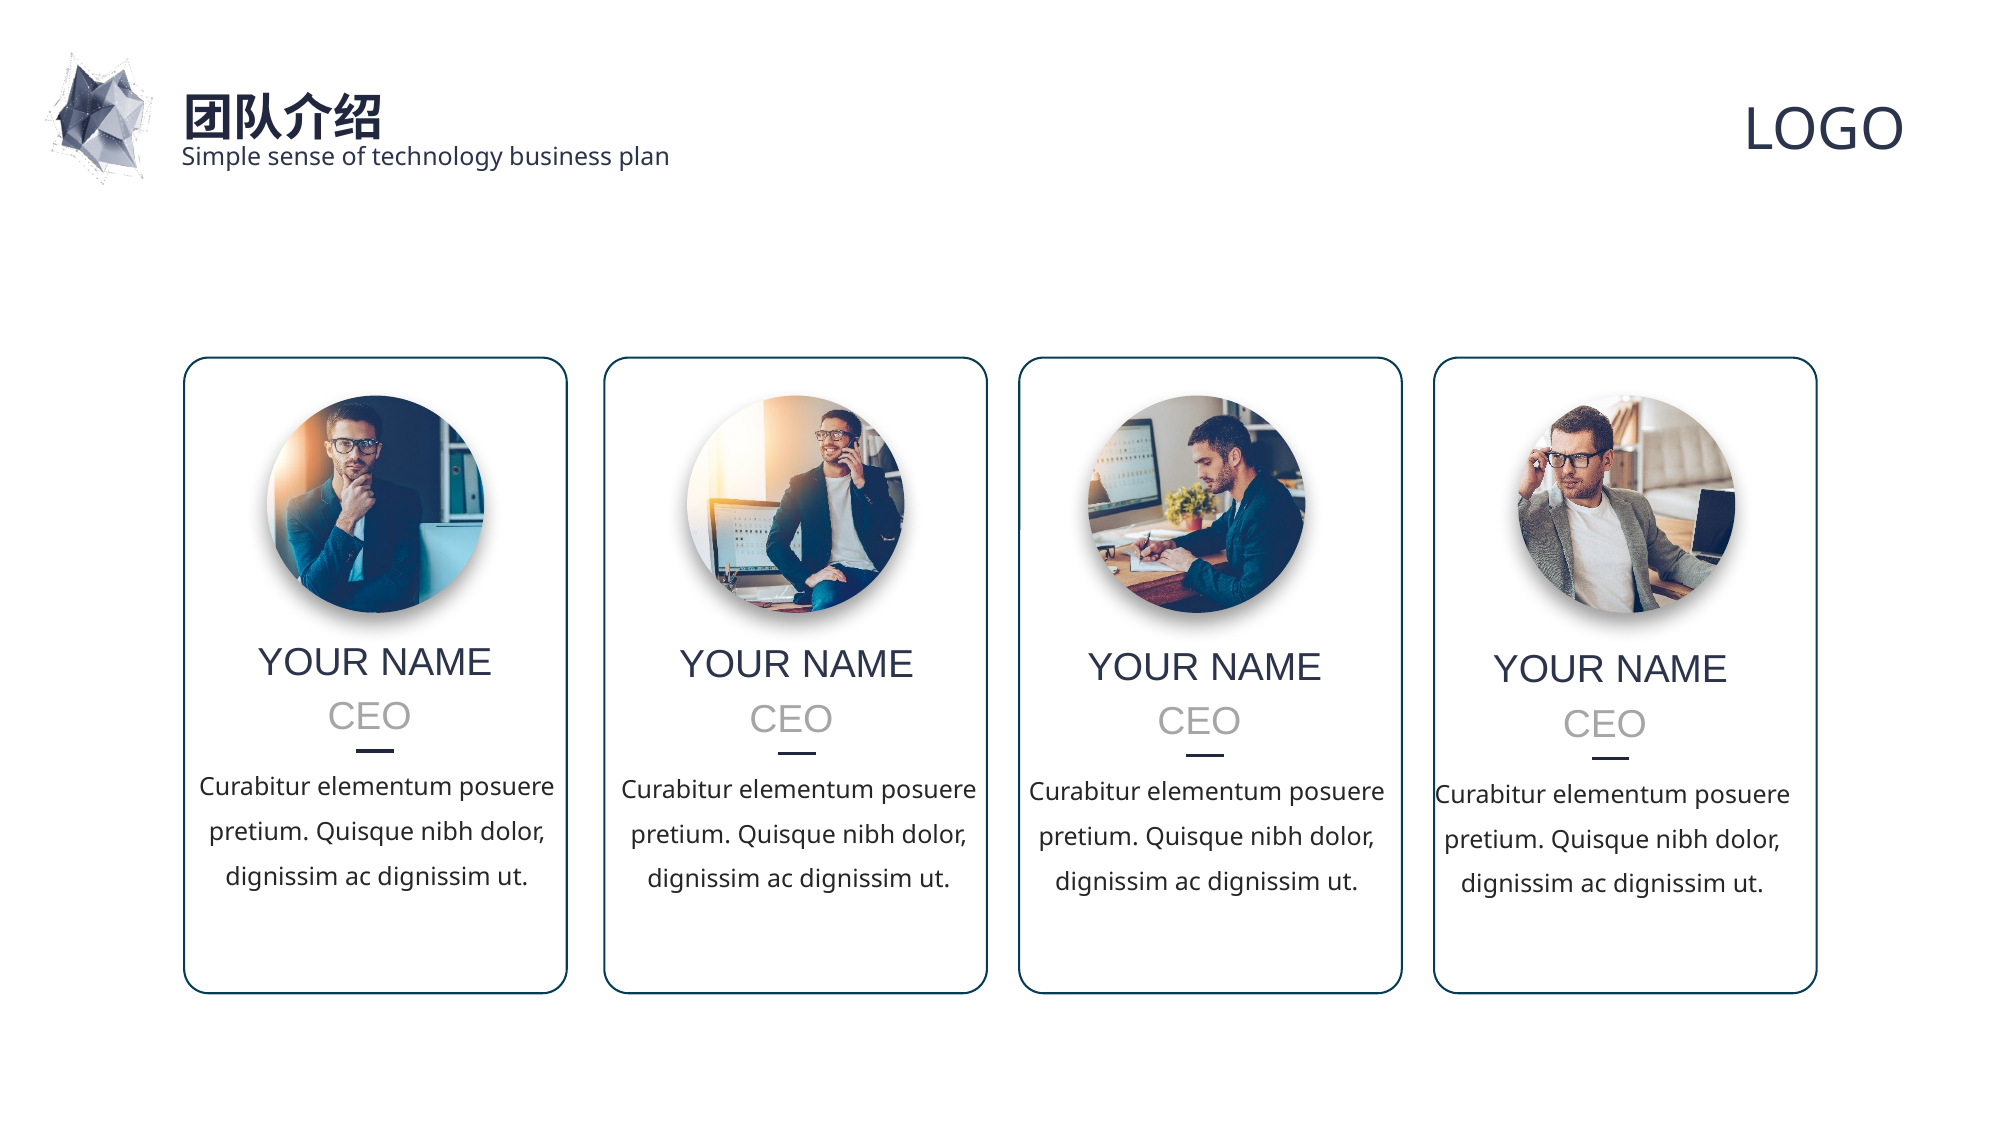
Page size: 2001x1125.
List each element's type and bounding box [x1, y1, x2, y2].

text_box [1401, 357, 1824, 994]
text_box [179, 70, 774, 175]
text_box [996, 357, 1401, 994]
text_box [588, 357, 996, 994]
text_box [166, 357, 588, 994]
picture [0, 0, 188, 236]
